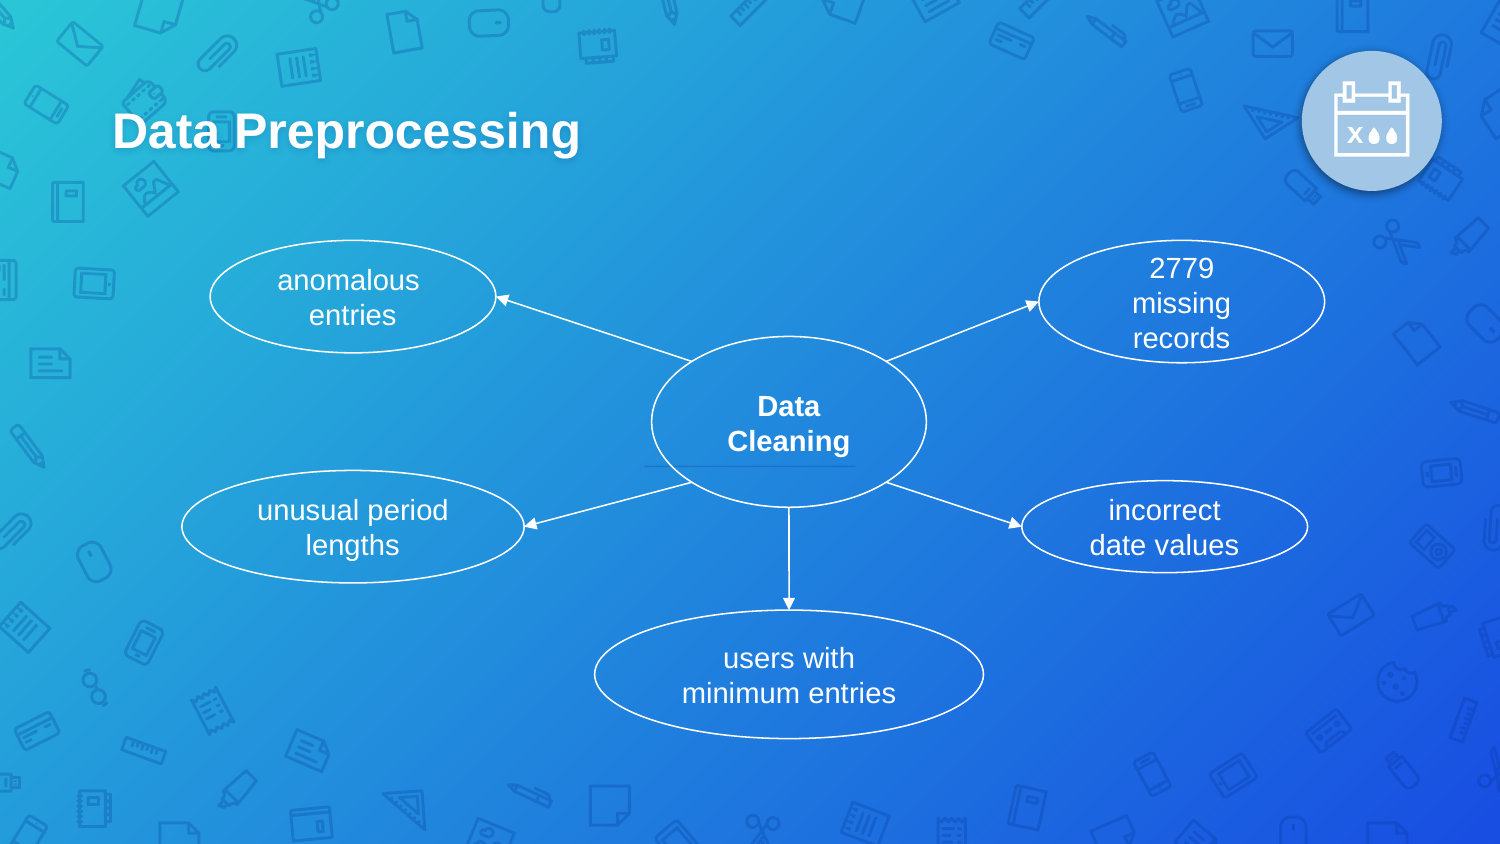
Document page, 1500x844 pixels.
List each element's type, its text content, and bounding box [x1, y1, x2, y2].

title Data Preprocessing [97, 50, 1232, 174]
text_box incorrect date values [1023, 480, 1308, 573]
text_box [885, 301, 1040, 362]
text_box Data Cleaning [651, 336, 927, 508]
text_box unusual period lengths [181, 470, 523, 583]
text_box users with minimum entries [594, 610, 984, 739]
text_box 2779 missing records [1038, 240, 1325, 363]
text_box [495, 296, 693, 362]
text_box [523, 481, 693, 527]
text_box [885, 481, 1023, 527]
picture [1301, 50, 1443, 192]
text_box anomalous entries [210, 240, 496, 353]
